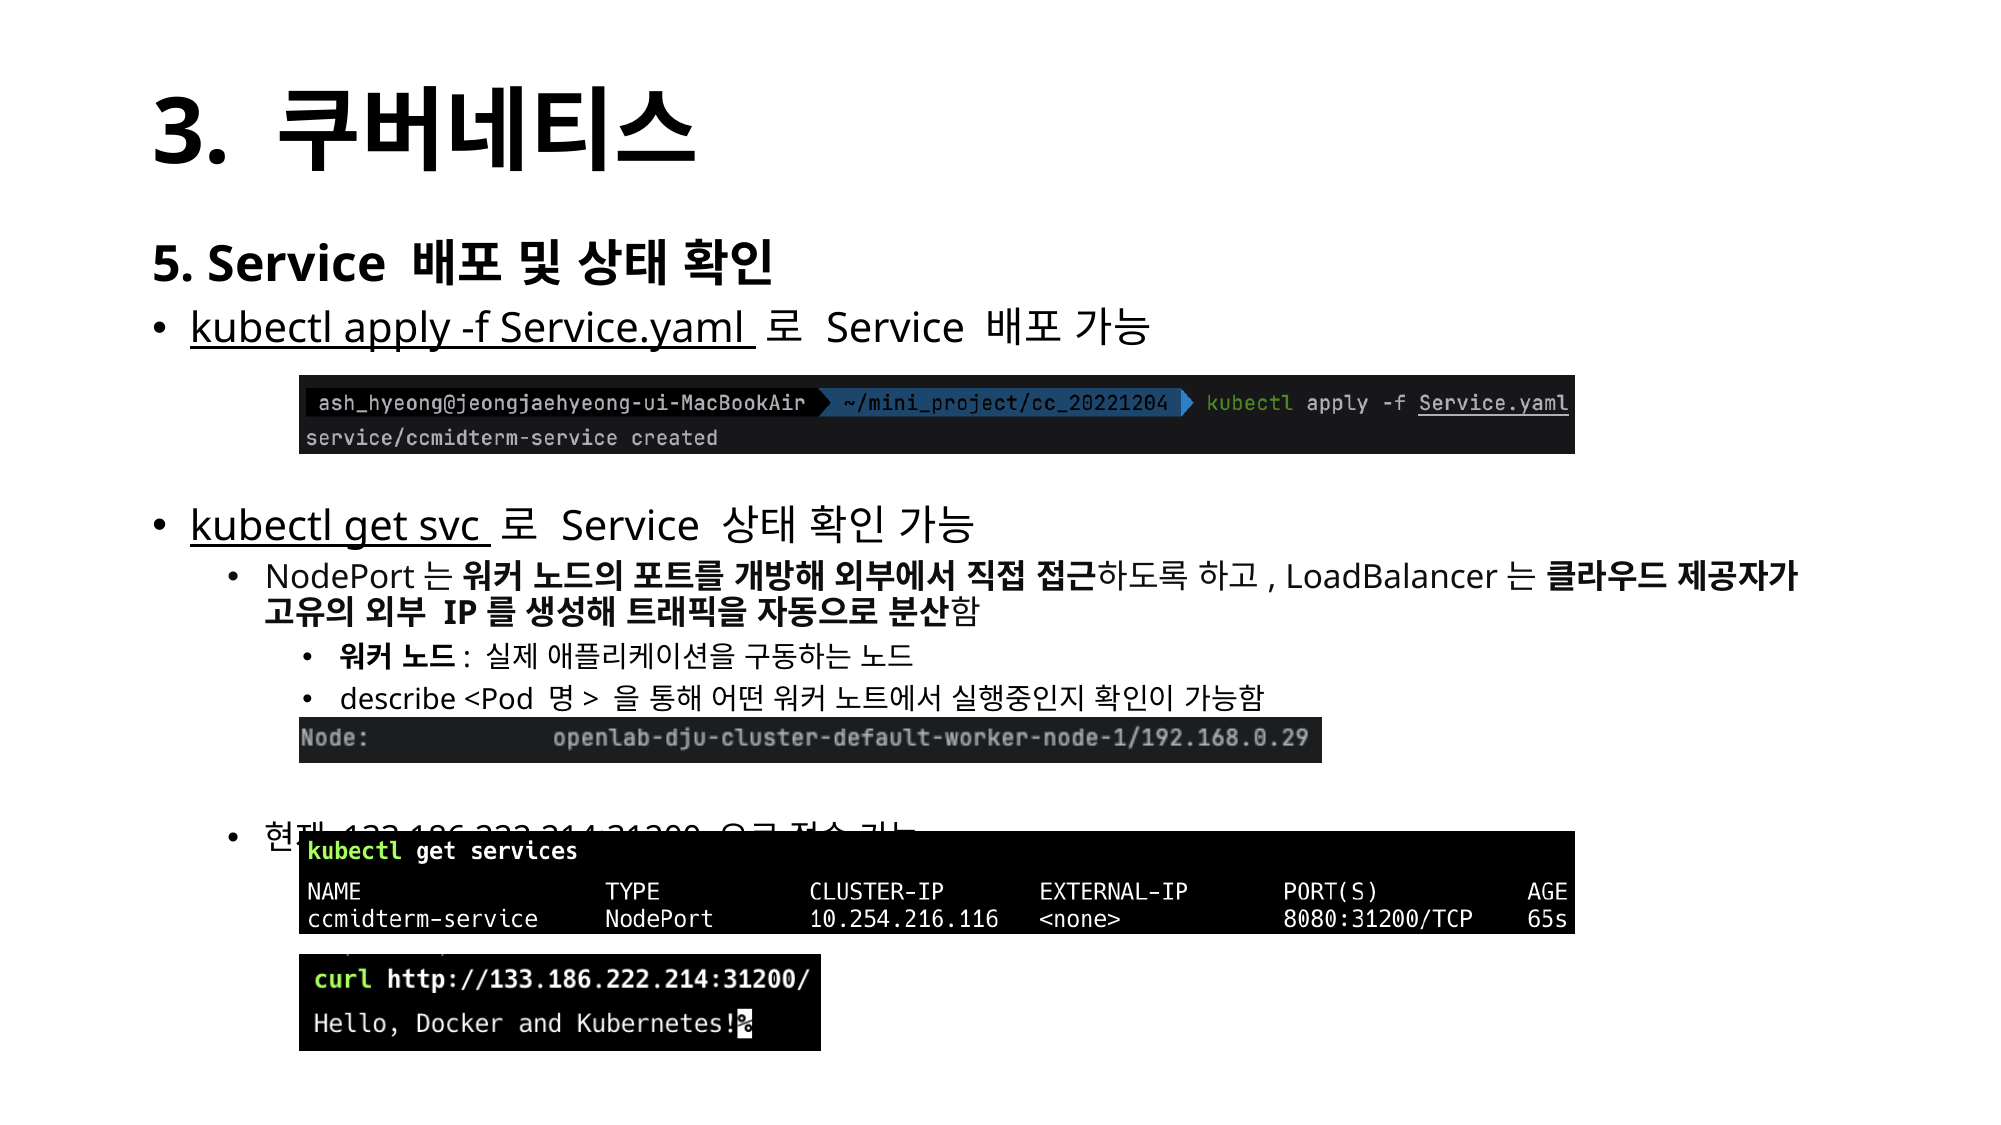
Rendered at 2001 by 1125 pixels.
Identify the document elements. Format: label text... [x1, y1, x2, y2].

picture [298, 954, 821, 1052]
picture [298, 374, 1575, 454]
text_box 5. Service 배포 및 상태 확인 [137, 223, 1133, 299]
picture [298, 830, 1575, 935]
list kubectl apply -f Service.yaml 로 Service 배포 가능 kubectl get svc 로 Service 상태 확인 가능 NodePort는 워커 노드의 포트를 개방해 외부에서 직접 접근하도록 하고, LoadBalancer는 클라우드 제공자가 고유의 외부 IP를 생성해 트래픽을 자동으로 분산함 워커 노드: 실제 애플리케이션을 구동하는 노드 describe <Pod 명> 을 통해 어떤 워커 노트에서 실행중인지 확인이 가능함 현재 133.186.222.214:31200 으로 접속 가능 [137, 299, 1863, 1094]
picture [298, 716, 1322, 764]
title 3. 쿠버네티스 [137, 59, 1737, 209]
